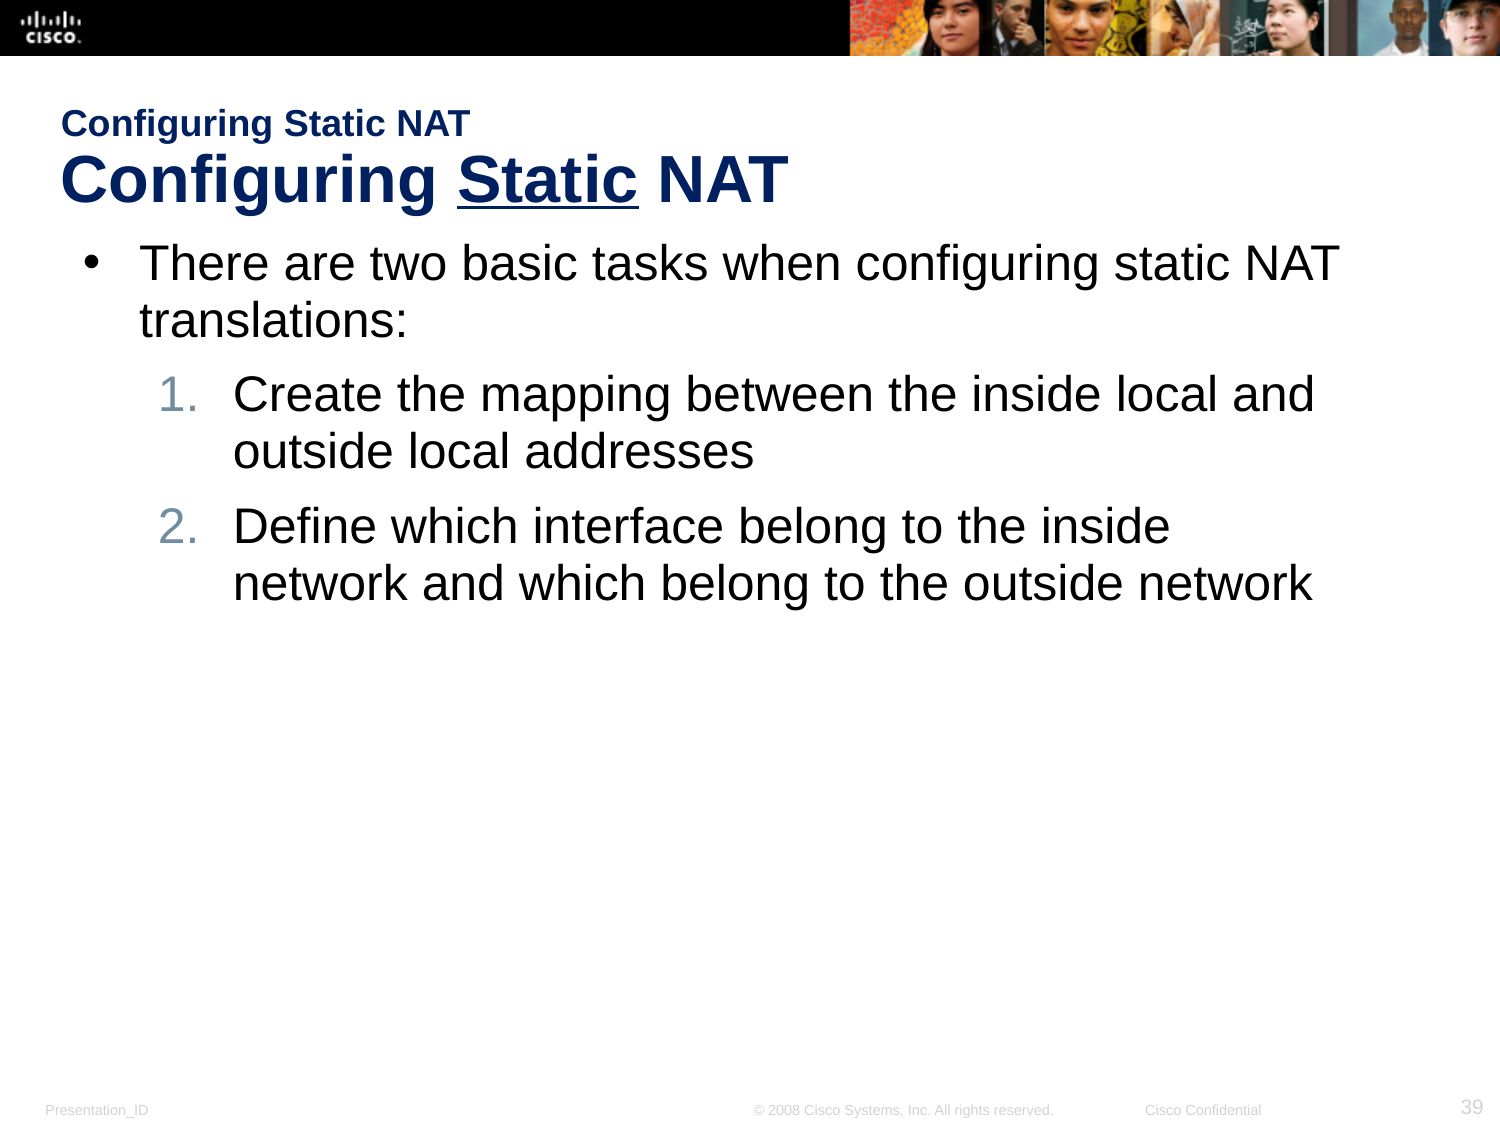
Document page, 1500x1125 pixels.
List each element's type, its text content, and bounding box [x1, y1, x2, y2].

title Configuring Static NAT Configuring Static NAT [47, 85, 1384, 224]
picture [0, 0, 1500, 56]
list There are two basic tasks when configuring static NAT translations: Create the mapping between the inside local and outside local addresses Define which interface belong to the inside network and which belong to the outside network [69, 227, 1375, 965]
